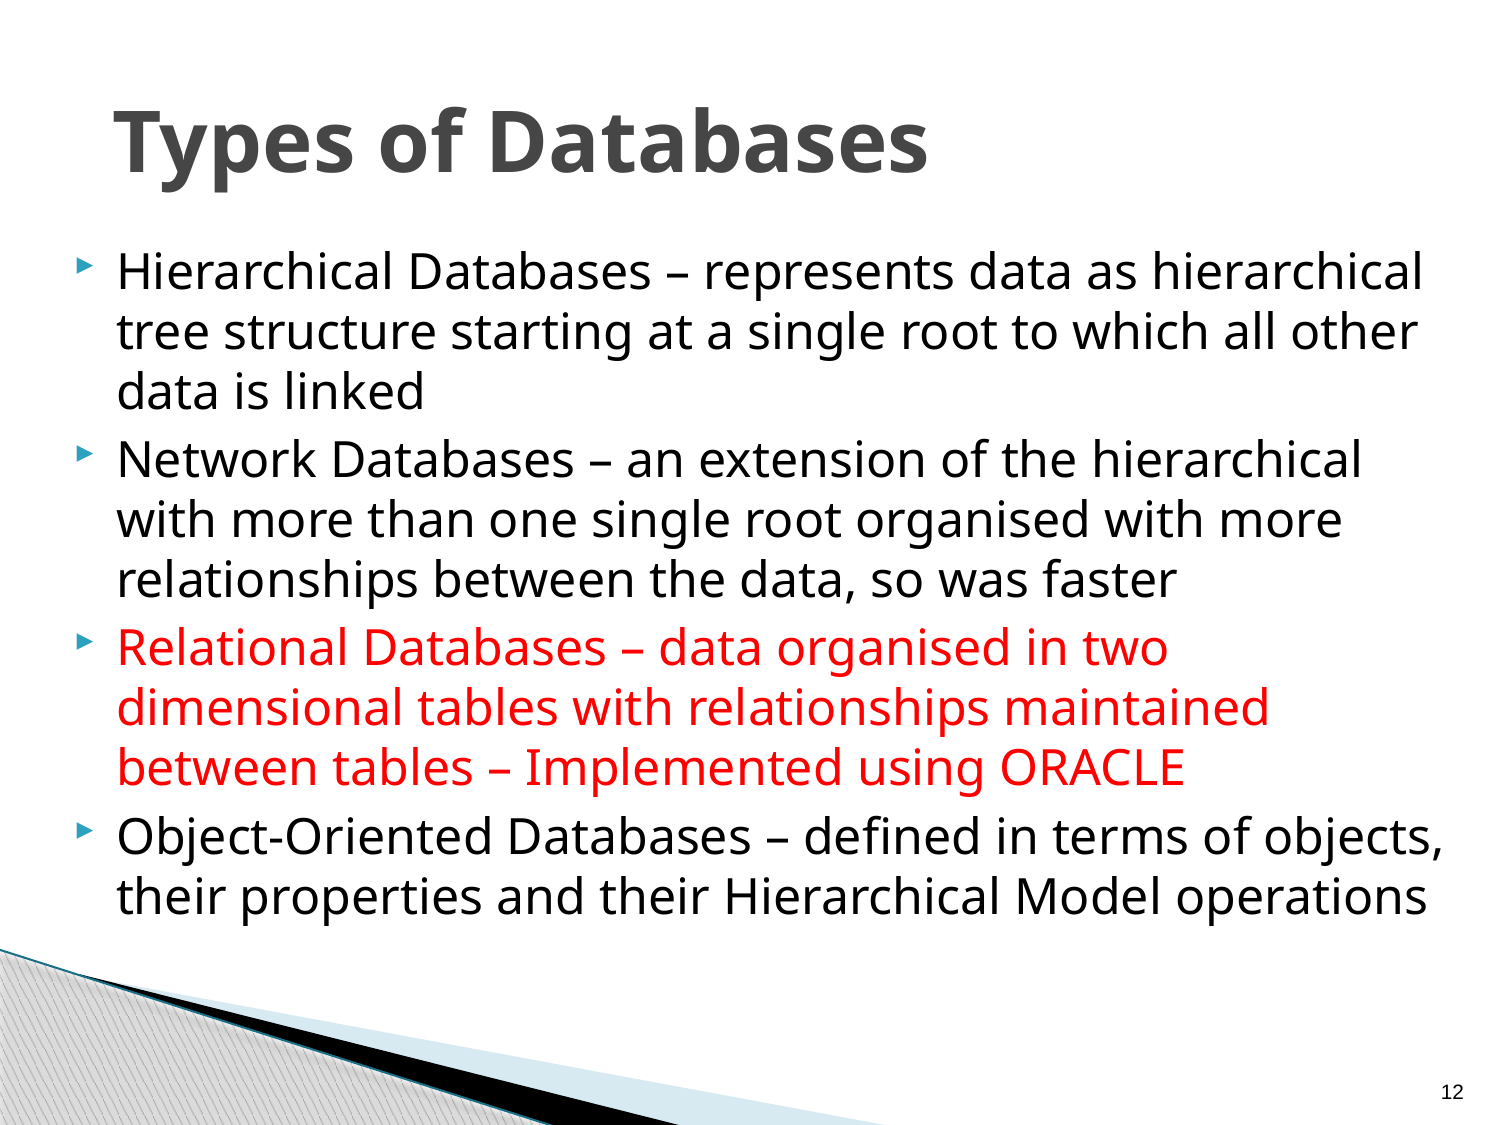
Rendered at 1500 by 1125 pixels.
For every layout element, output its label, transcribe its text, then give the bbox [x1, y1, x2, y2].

list Hierarchical Databases – represents data as hierarchical tree structure starting at a single root to which all other data is linked Network Databases – an extension of the hierarchical with more than one single root organised with more relationships between the data, so was faster Relational Databases – data organised in two dimensional tables with relationships maintained between tables – Implemented using ORACLE Object-Oriented Databases – defined in terms of objects, their properties and their Hierarchical Model operations [41, 231, 1471, 1125]
title Types of Databases [75, 45, 1425, 233]
slide_number 12 [1418, 1051, 1479, 1112]
